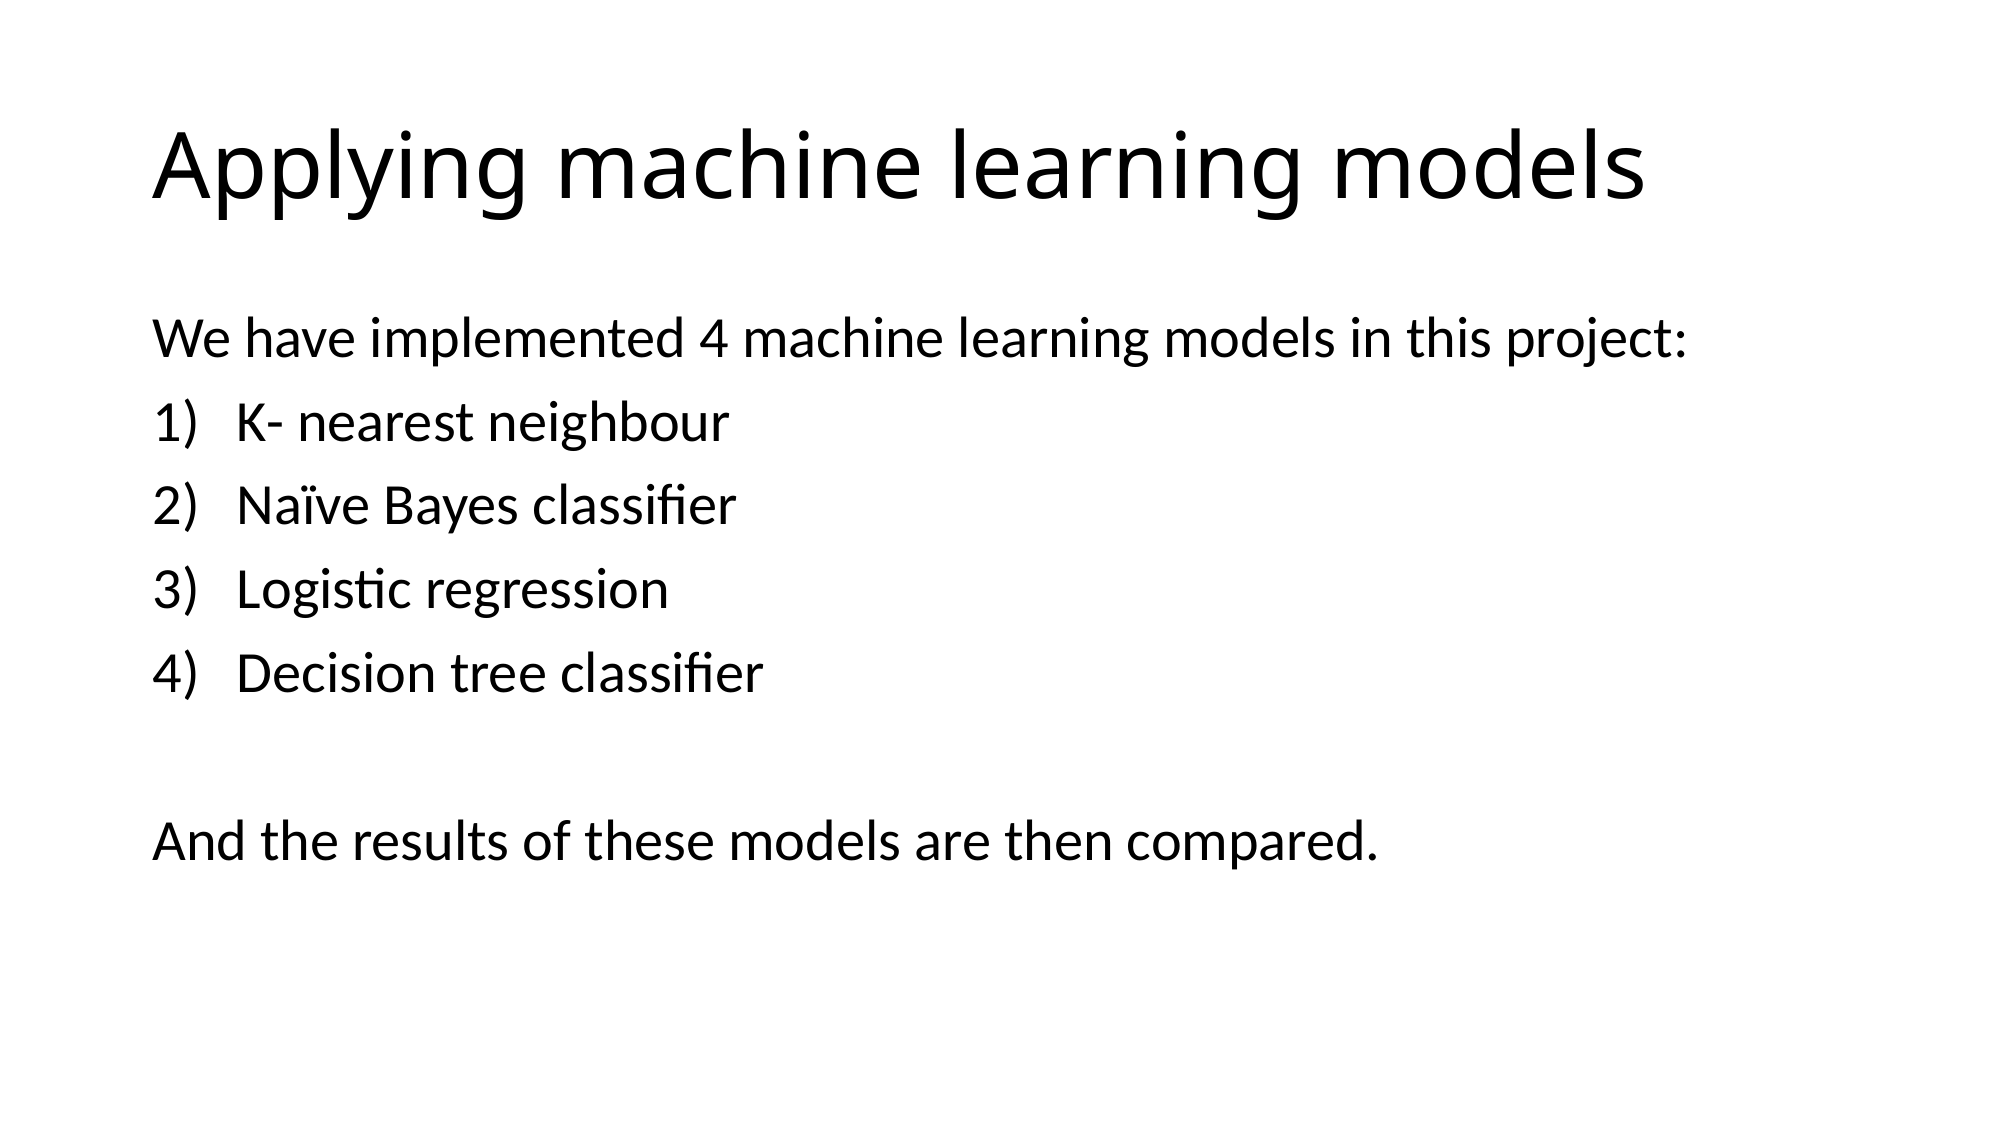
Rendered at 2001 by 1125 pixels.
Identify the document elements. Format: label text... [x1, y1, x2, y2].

list We have implemented 4 machine learning models in this project: K- nearest neighbour Naïve Bayes classifier Logistic regression Decision tree classifier And the results of these models are then compared. [137, 299, 1863, 1014]
title Applying machine learning models [137, 59, 1863, 278]
